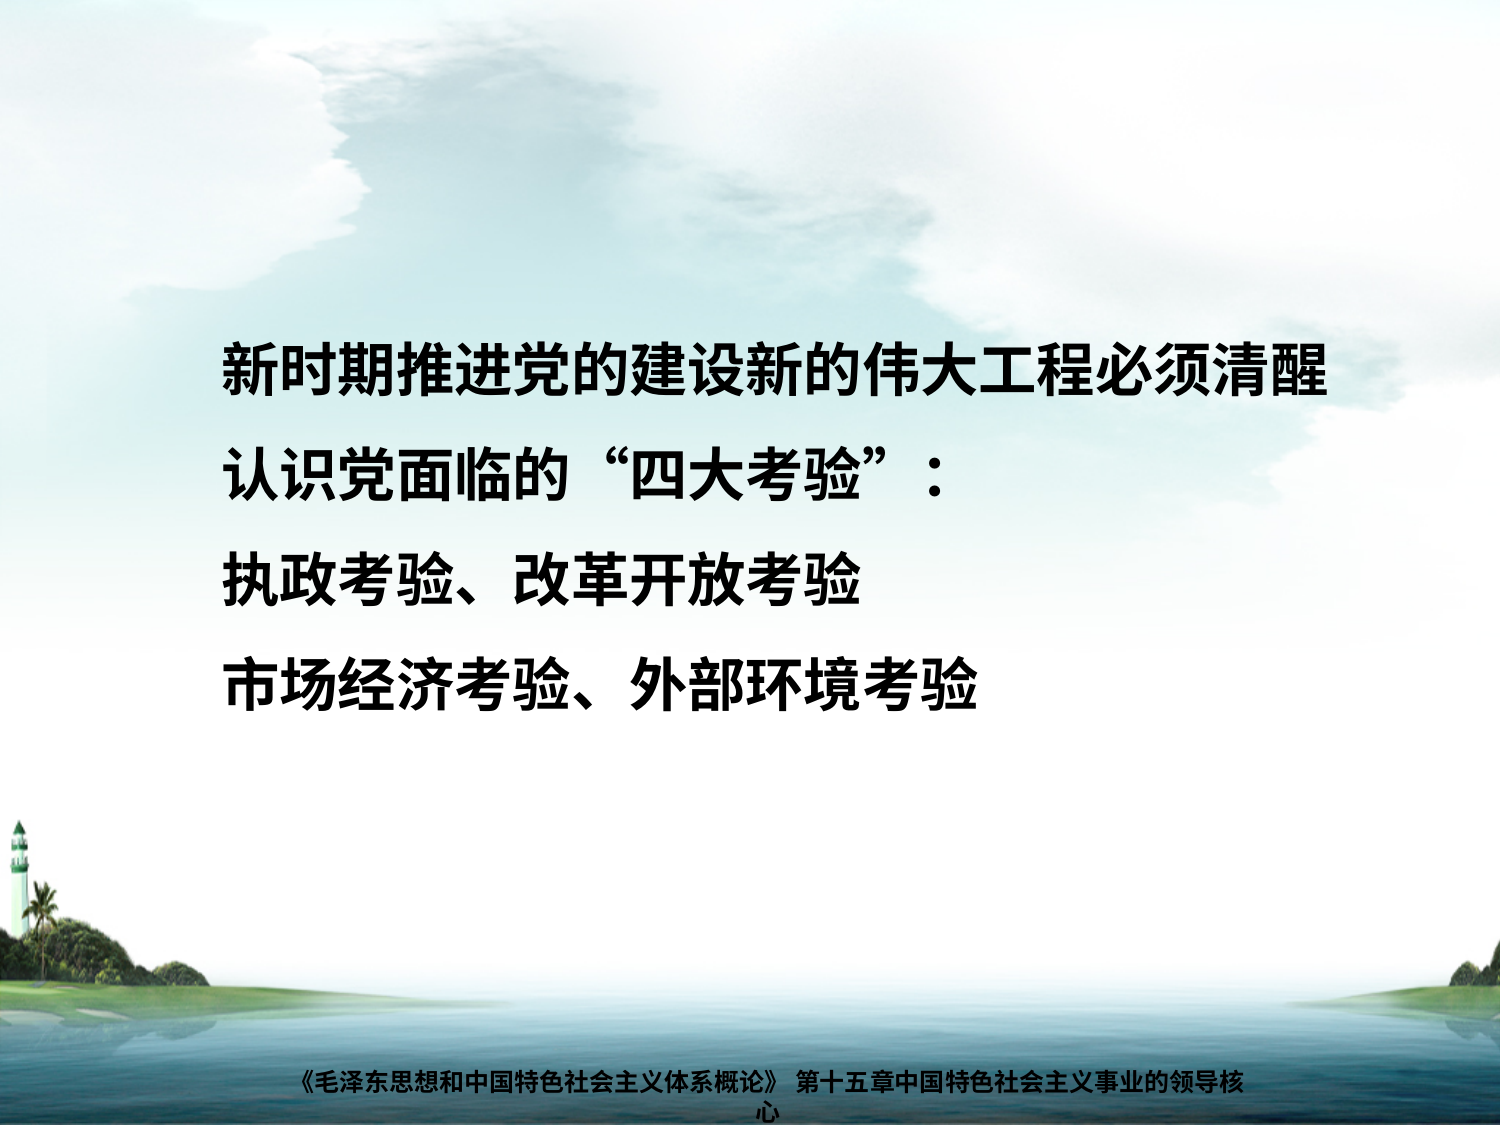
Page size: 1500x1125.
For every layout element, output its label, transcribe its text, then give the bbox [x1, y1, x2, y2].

text_box 新时期推进党的建设新的伟大工程必须清醒认识党面临的“四大考验”： 执政考验、改革开放考验 市场经济考验、外部环境考验 [206, 290, 1350, 726]
footer 《毛泽东思想和中国特色社会主义体系概论》 第十五章中国特色社会主义事业的领导核心 [265, 1058, 1271, 1125]
picture [0, 0, 1500, 1125]
